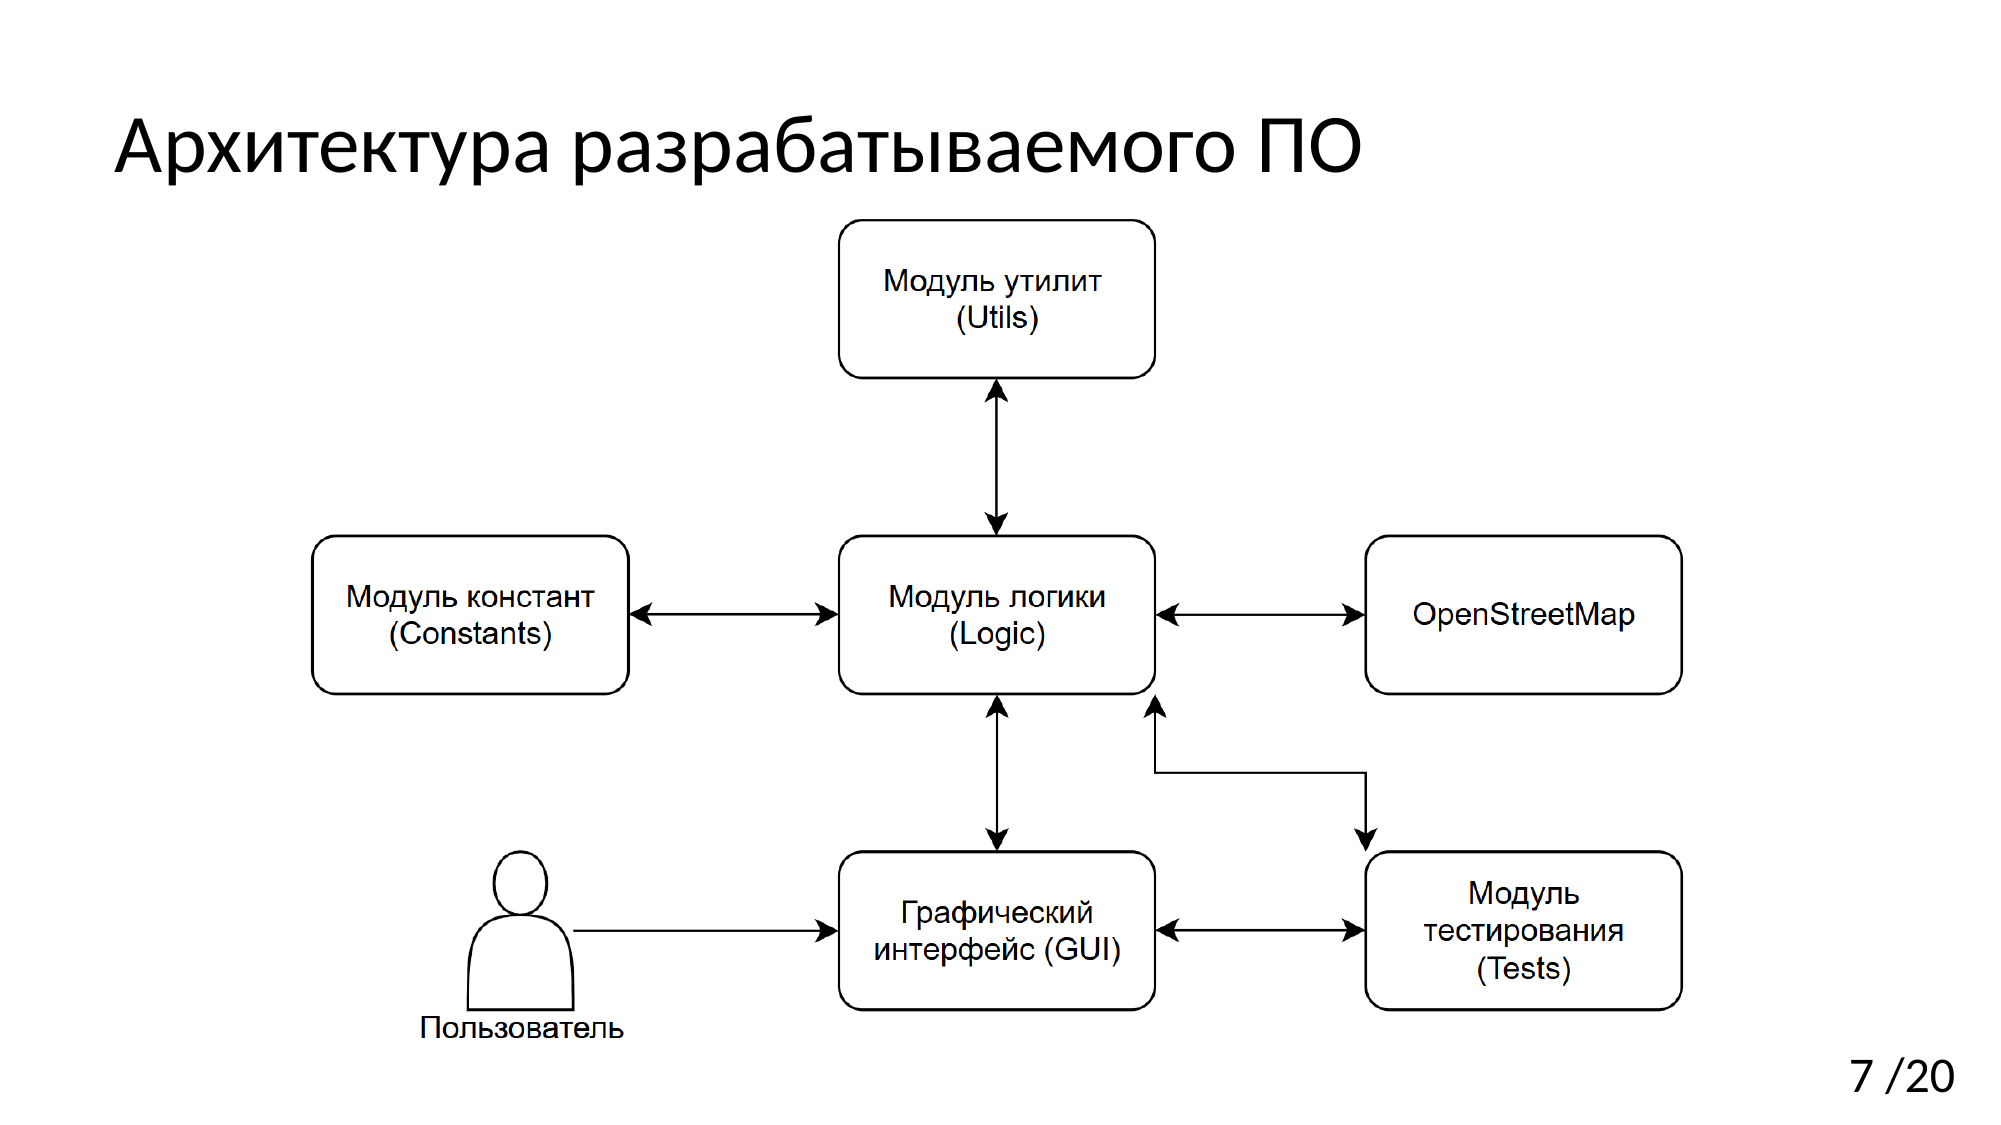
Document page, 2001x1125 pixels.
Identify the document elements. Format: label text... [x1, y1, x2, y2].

text_box 7 /20 [1821, 1042, 1971, 1103]
title Архитектура разрабатываемого ПО [99, 45, 1900, 233]
picture [299, 209, 1701, 1043]
